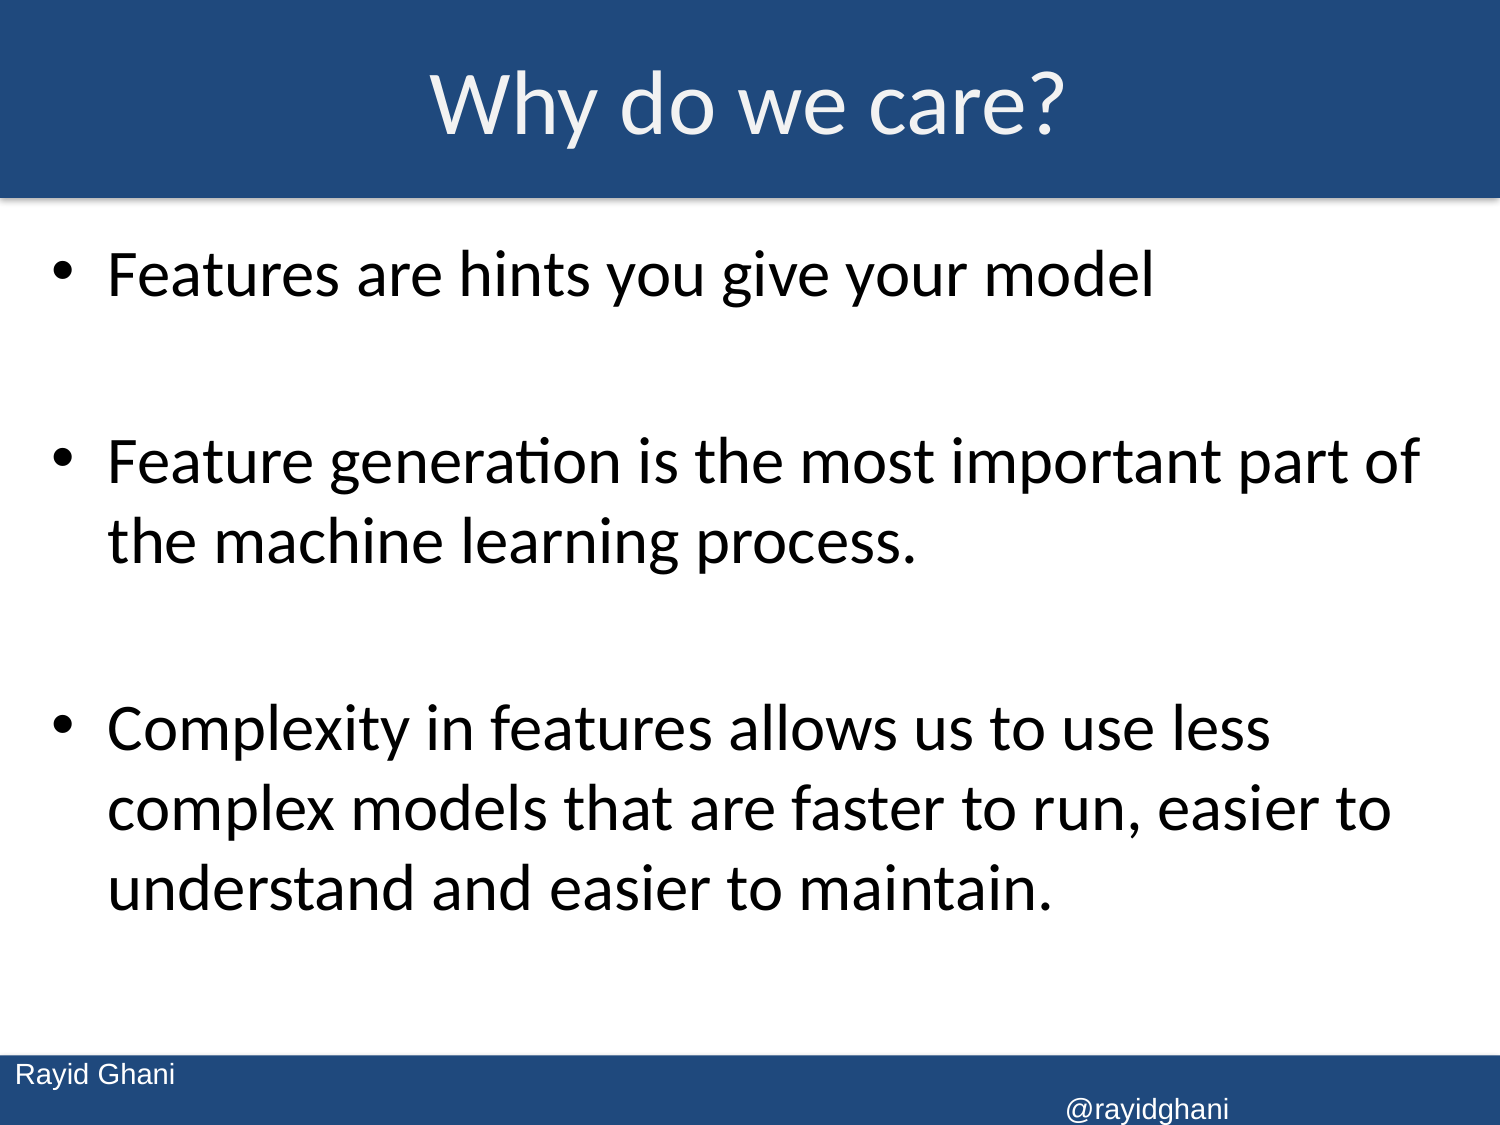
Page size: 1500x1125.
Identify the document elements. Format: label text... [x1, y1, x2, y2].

title Why do we care? [0, 3, 1500, 192]
list Features are hints you give your model Feature generation is the most important part of the machine learning process. Complexity in features allows us to use less complex models that are faster to run, easier to understand and easier to maintain. [36, 222, 1472, 1035]
